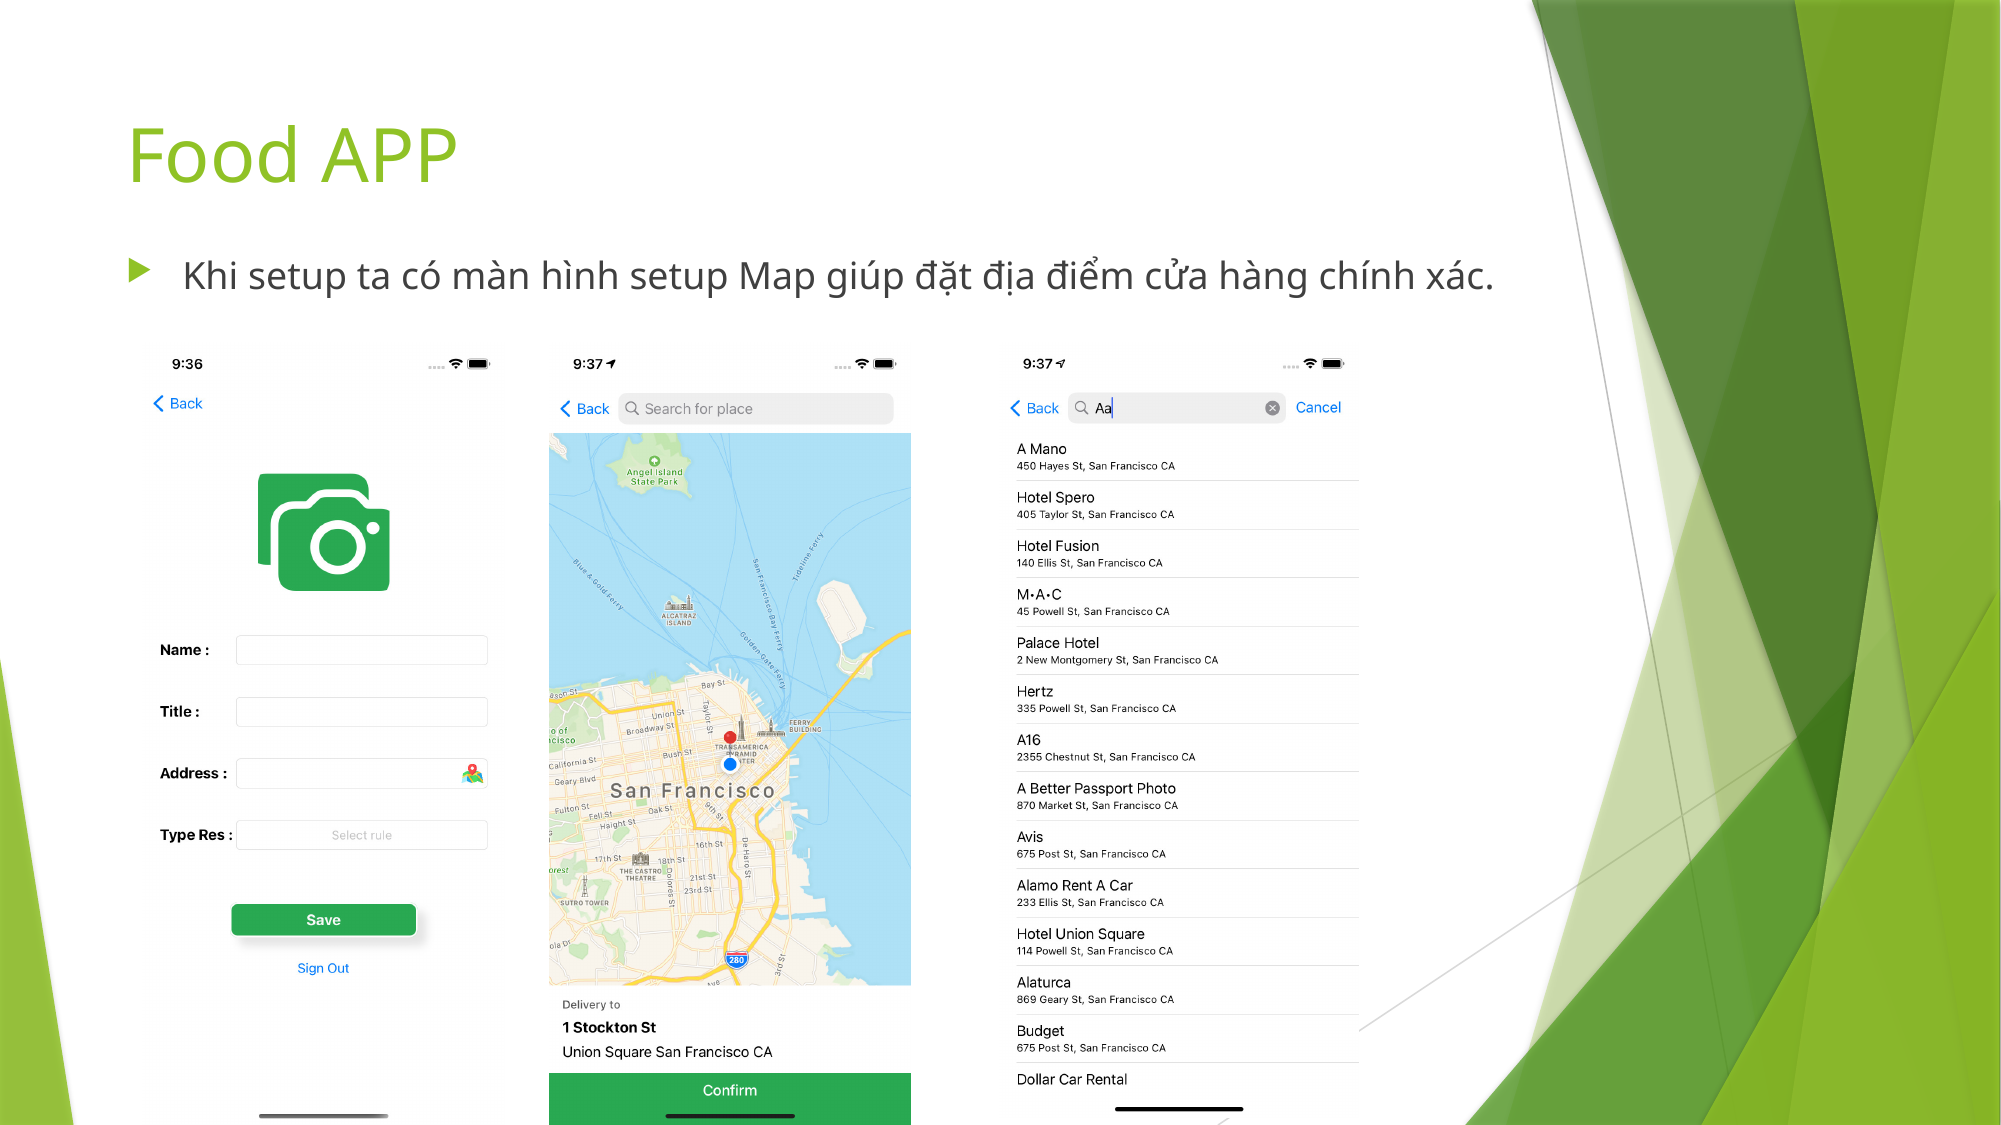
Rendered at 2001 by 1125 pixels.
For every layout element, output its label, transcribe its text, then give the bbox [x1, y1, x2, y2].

list Khi setup ta có màn hình setup Map giúp đặt địa điểm cửa hàng chính xác. [111, 244, 1522, 881]
picture [548, 341, 912, 1125]
picture [142, 341, 505, 1125]
title Food APP [111, 99, 1522, 244]
picture [999, 341, 1359, 1118]
